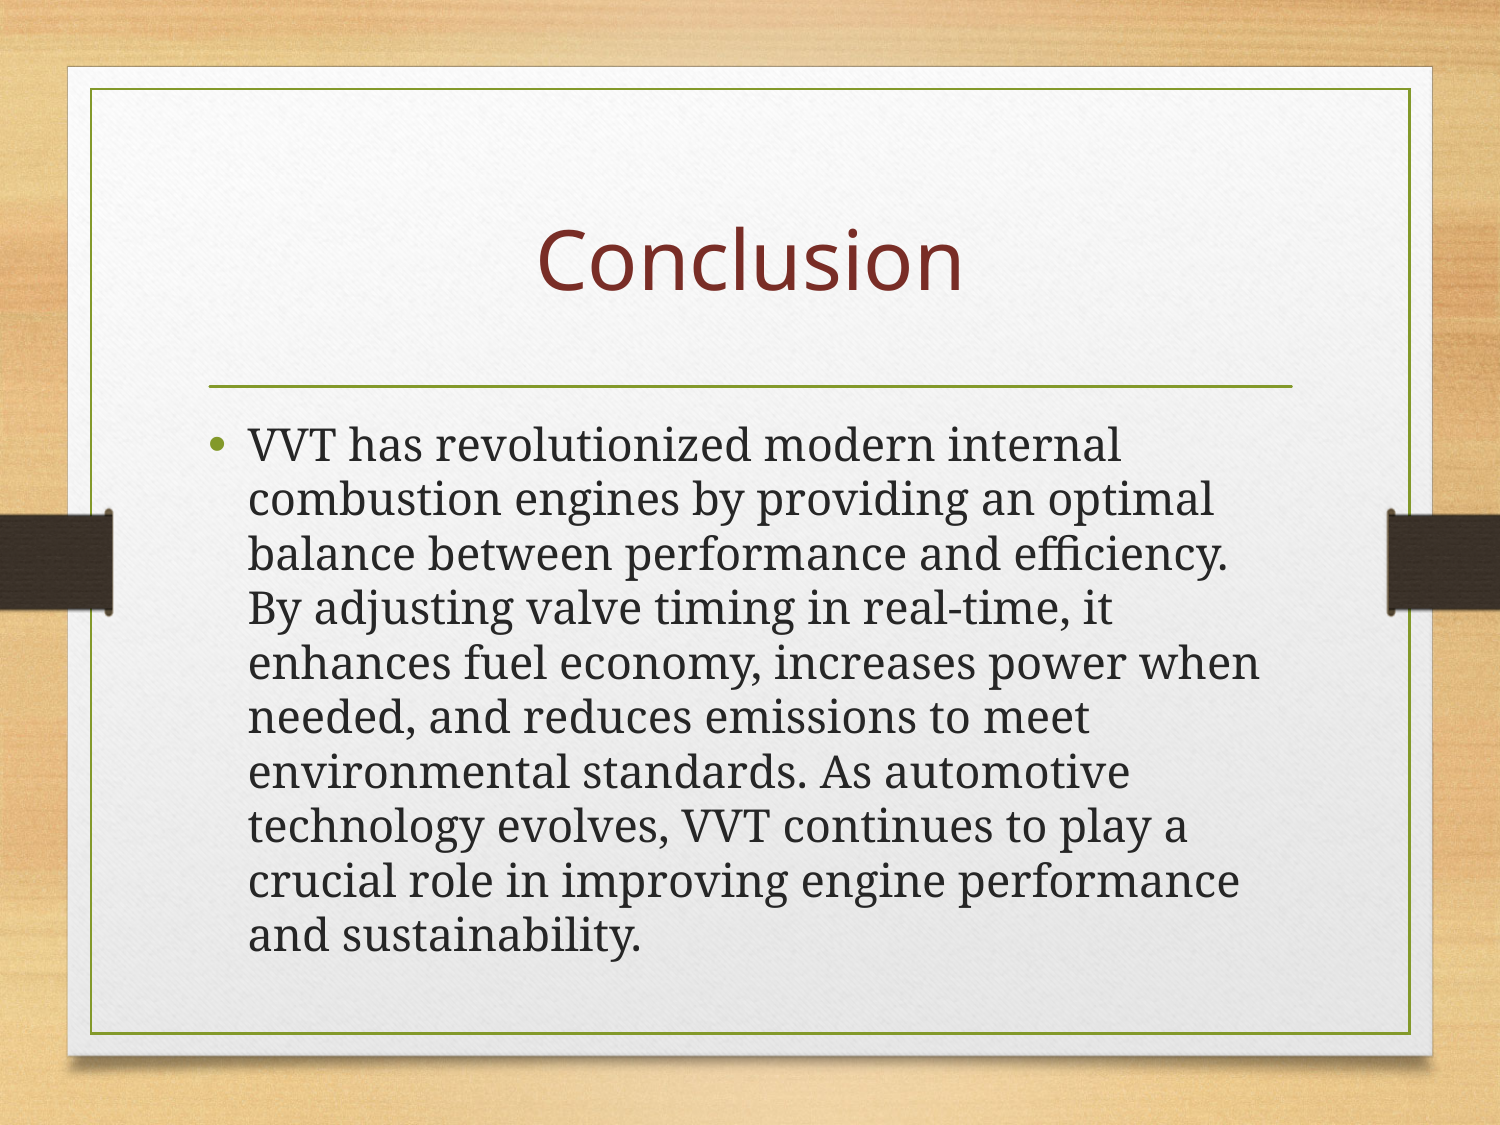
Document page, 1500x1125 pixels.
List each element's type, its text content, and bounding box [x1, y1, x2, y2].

picture [0, 0, 1500, 1125]
list VVT has revolutionized modern internal combustion engines by providing an optimal balance between performance and efficiency. By adjusting valve timing in real-time, it enhances fuel economy, increases power when needed, and reduces emissions to meet environmental standards. As automotive technology evolves, VVT continues to play a crucial role in improving engine performance and sustainability. [193, 408, 1309, 974]
title Conclusion [193, 150, 1309, 365]
